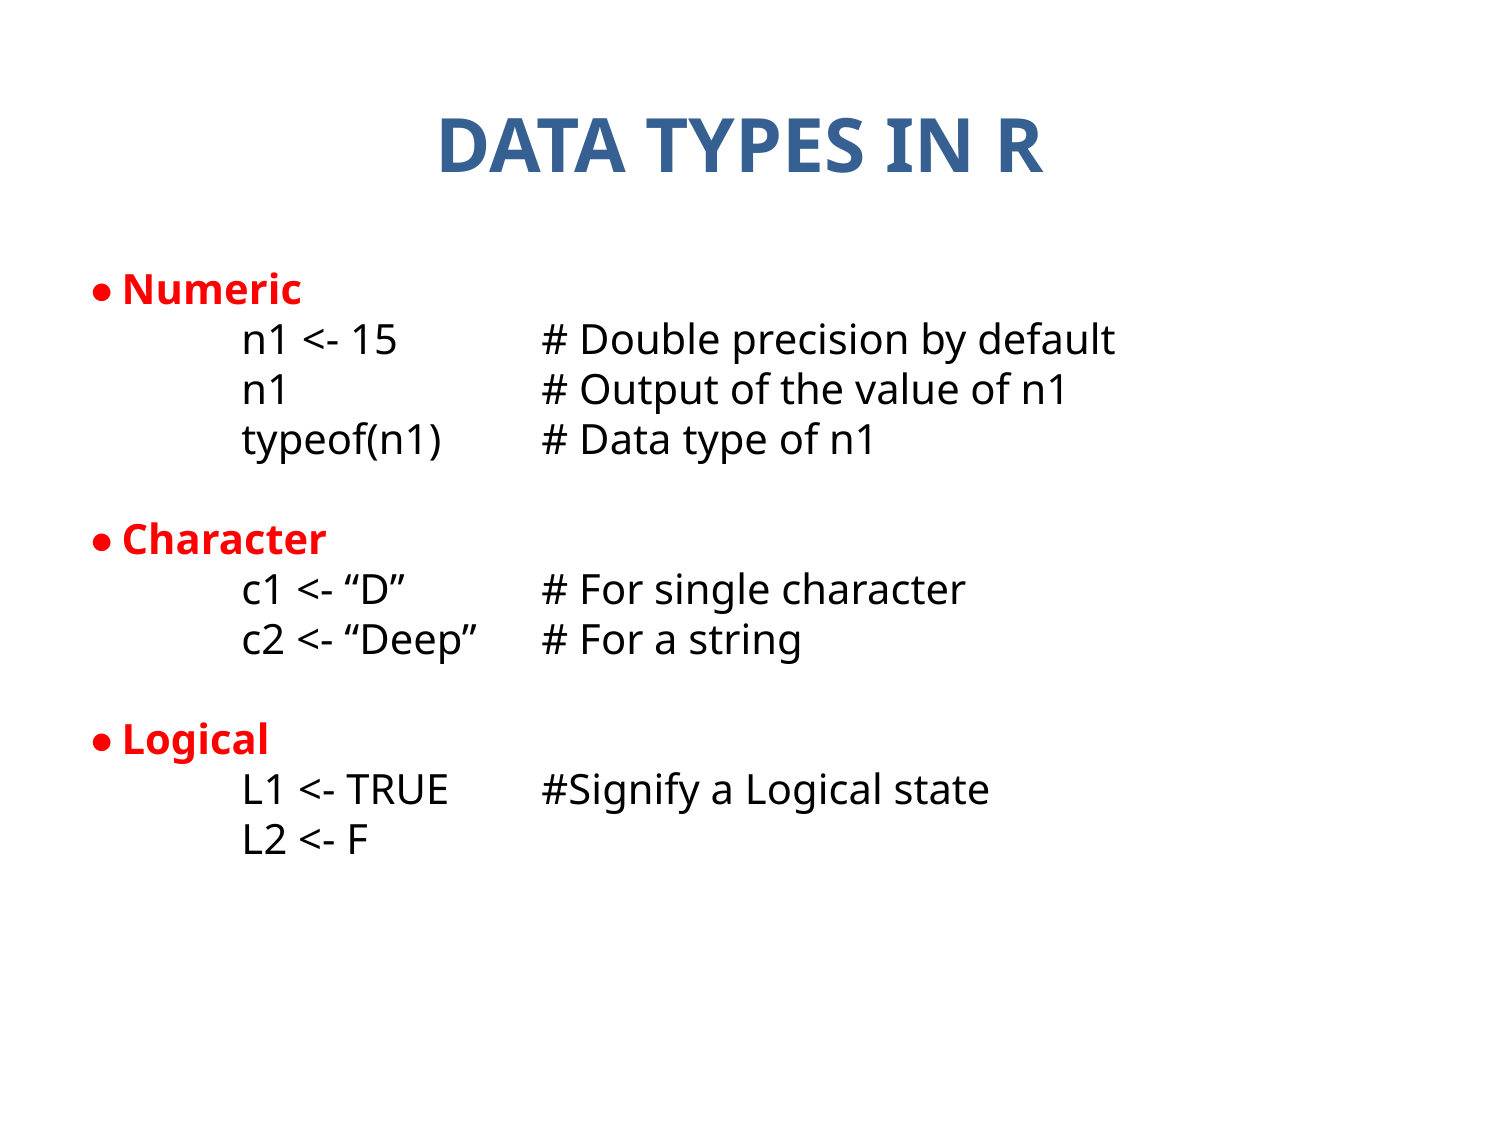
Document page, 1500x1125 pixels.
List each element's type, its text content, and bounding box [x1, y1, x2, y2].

text_box • Numeric n1 <- 15 # Double precision by default n1 # Output of the value of n1 typeof(n1) # Data type of n1 • Character c1 <- “D” # For single character c2 <- “Deep” # For a string • Logical L1 <- TRUE #Signify a Logical state L2 <- F [76, 255, 1424, 921]
text_box DATA TYPES IN R [420, 89, 1080, 195]
